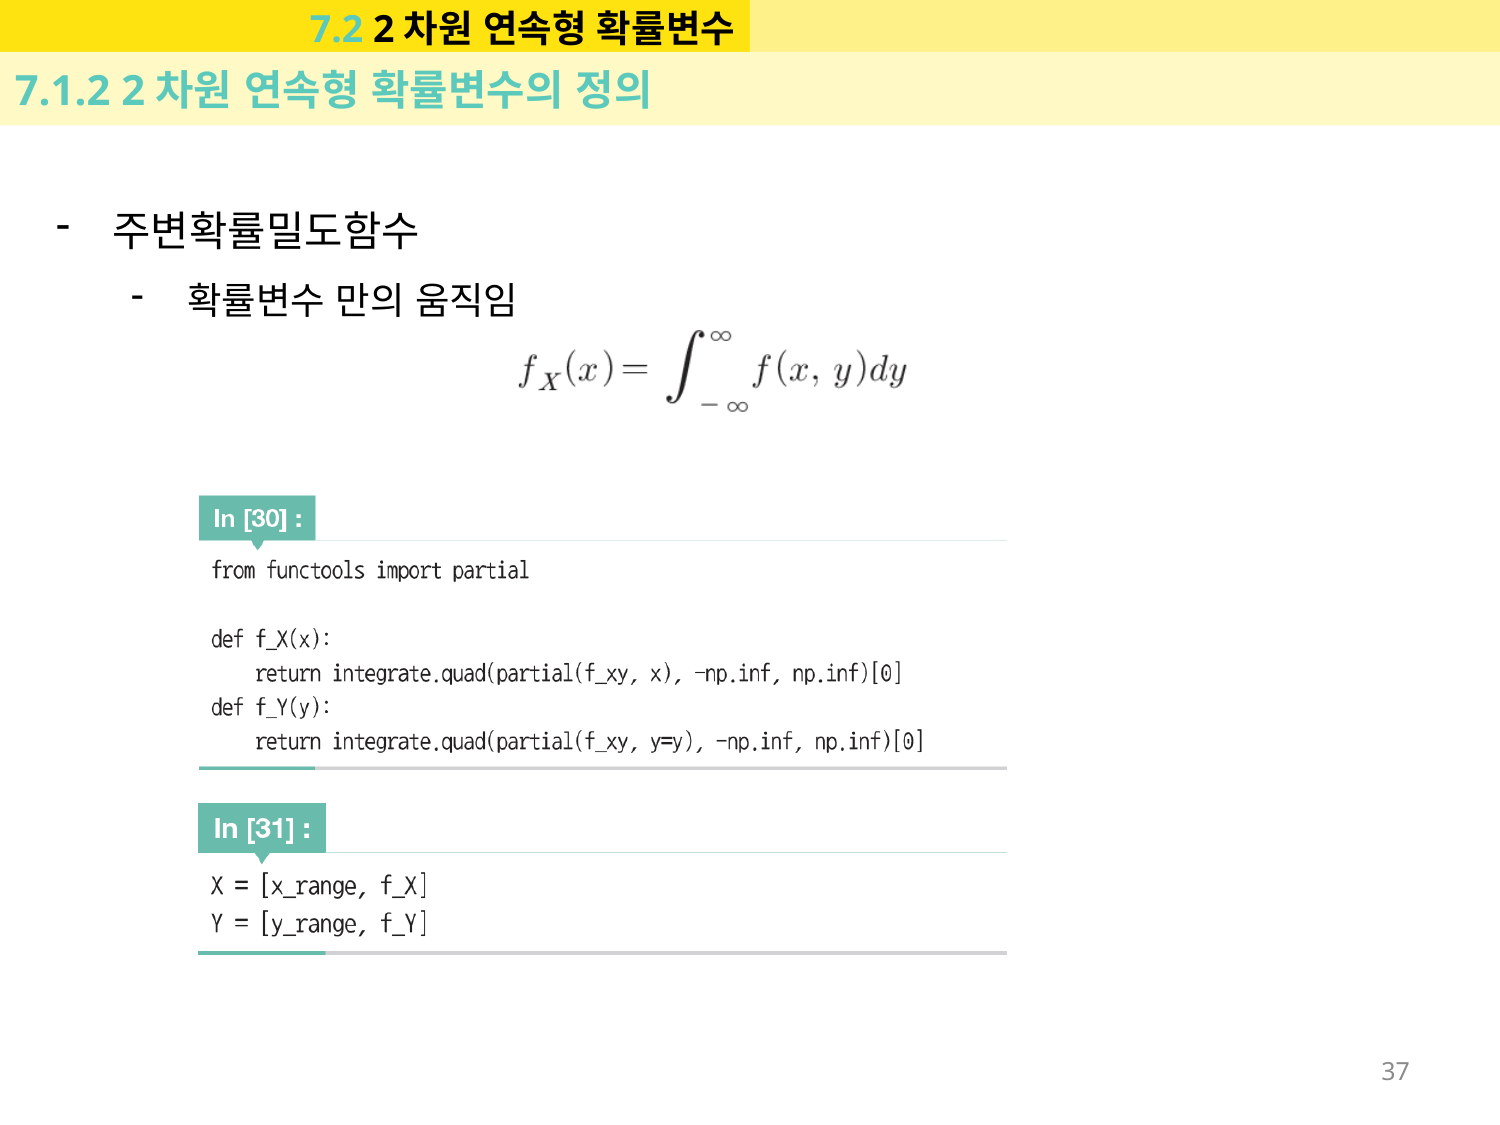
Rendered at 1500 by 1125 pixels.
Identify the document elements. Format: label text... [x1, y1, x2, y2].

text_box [0, 0, 1500, 126]
picture [194, 799, 1007, 960]
slide_number 37 [1074, 1042, 1425, 1103]
picture [194, 491, 1007, 776]
picture [513, 322, 916, 419]
